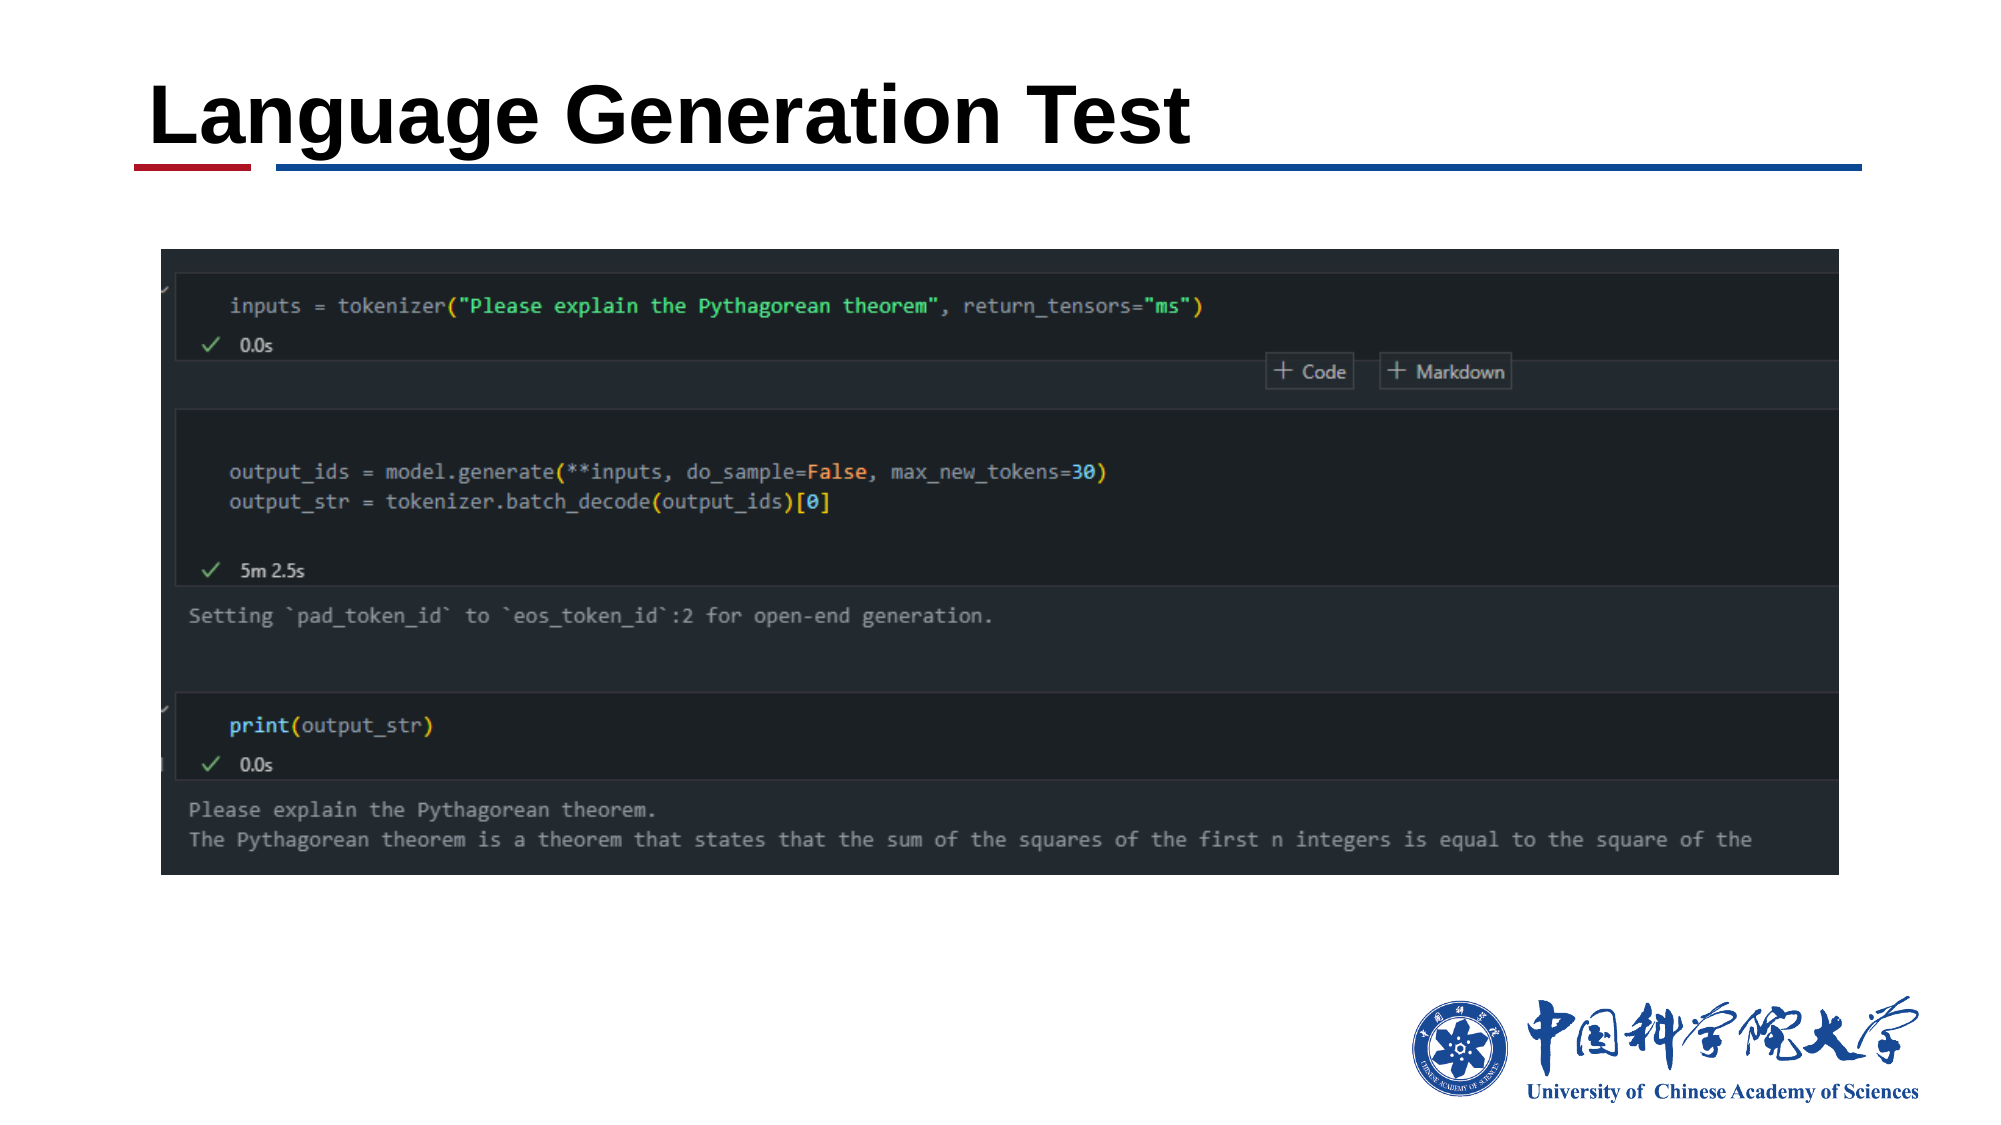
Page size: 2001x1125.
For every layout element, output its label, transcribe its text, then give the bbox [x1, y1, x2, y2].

picture [1412, 996, 1919, 1103]
title Language Generation Test [133, 0, 1863, 168]
picture [161, 249, 1839, 875]
